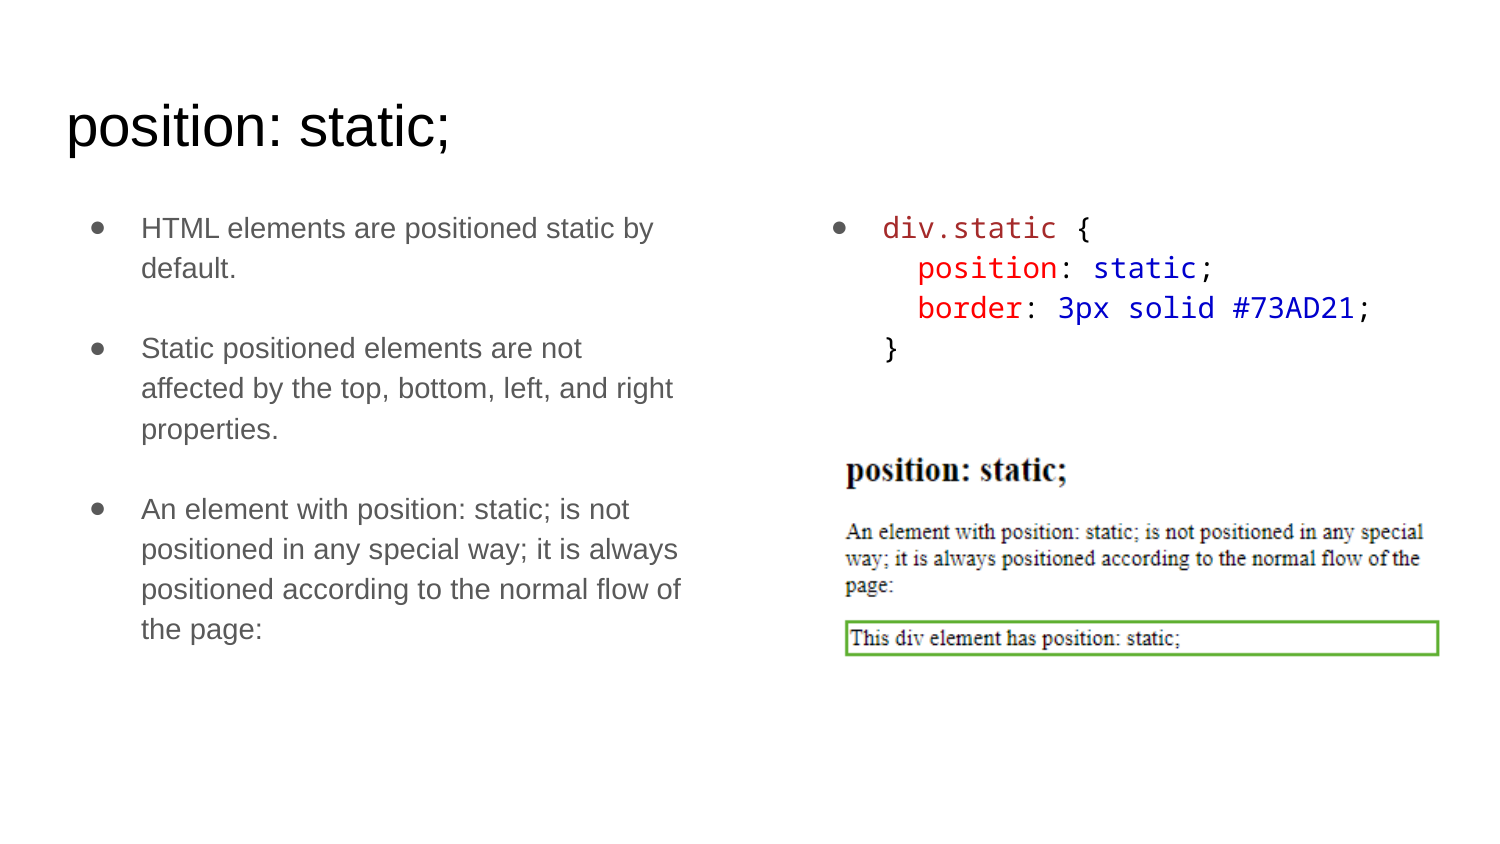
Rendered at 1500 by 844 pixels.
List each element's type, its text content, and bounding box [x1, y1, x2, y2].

list div.static { position: static; border: 3px solid #73AD21; } [792, 189, 1449, 750]
title position: static; [51, 72, 1449, 167]
list HTML elements are positioned static by default. Static positioned elements are not affected by the top, bottom, left, and right properties. An element with position: static; is not positioned in any special way; it is always positioned according to the normal flow of the page: [51, 189, 708, 750]
picture [836, 446, 1450, 684]
